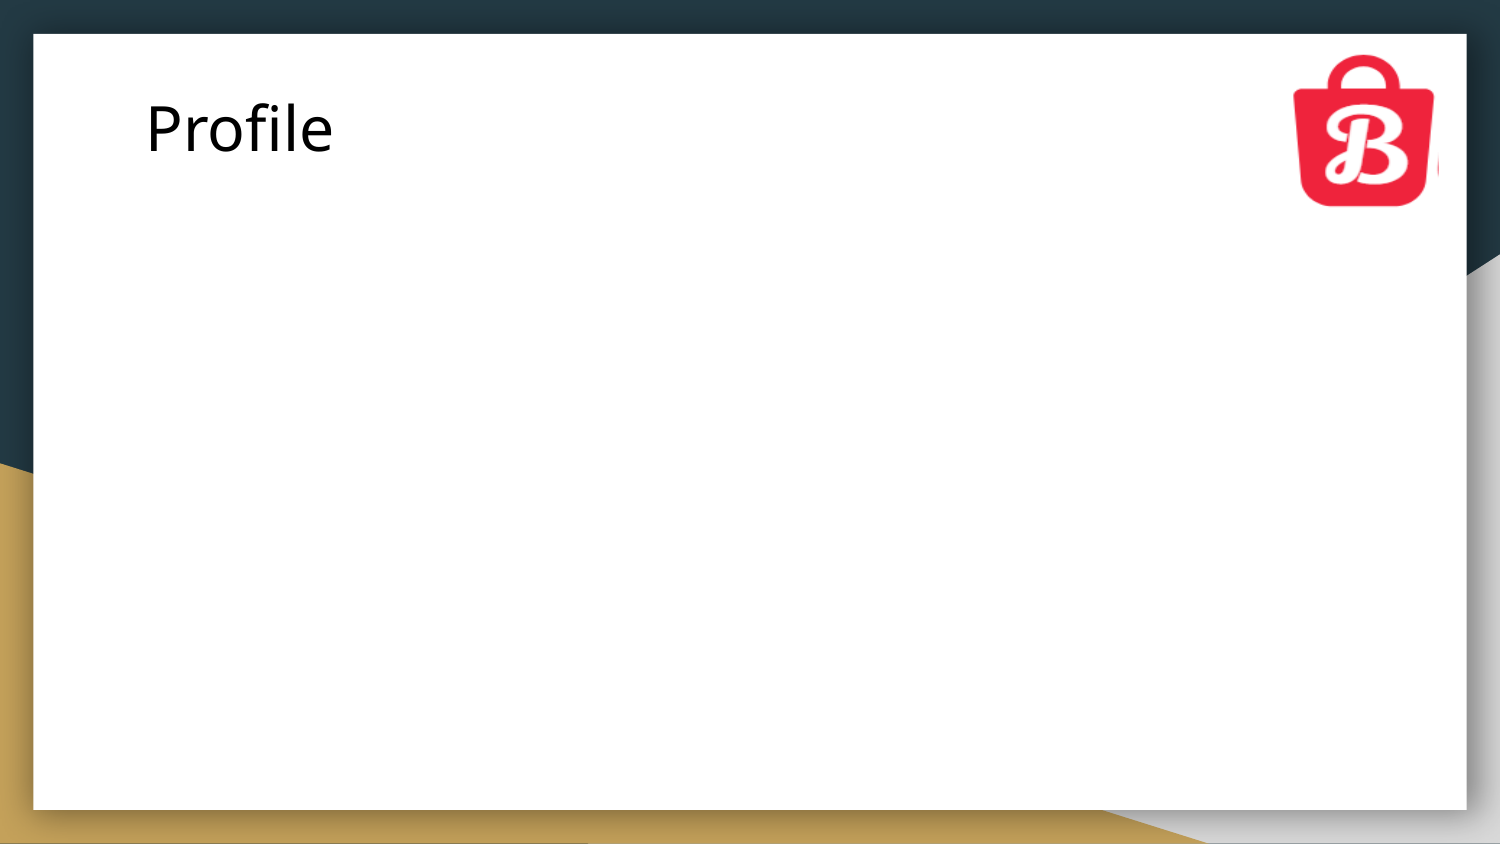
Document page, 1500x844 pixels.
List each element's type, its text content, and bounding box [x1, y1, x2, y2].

picture [1289, 39, 1439, 223]
title Profile [130, 74, 1292, 231]
